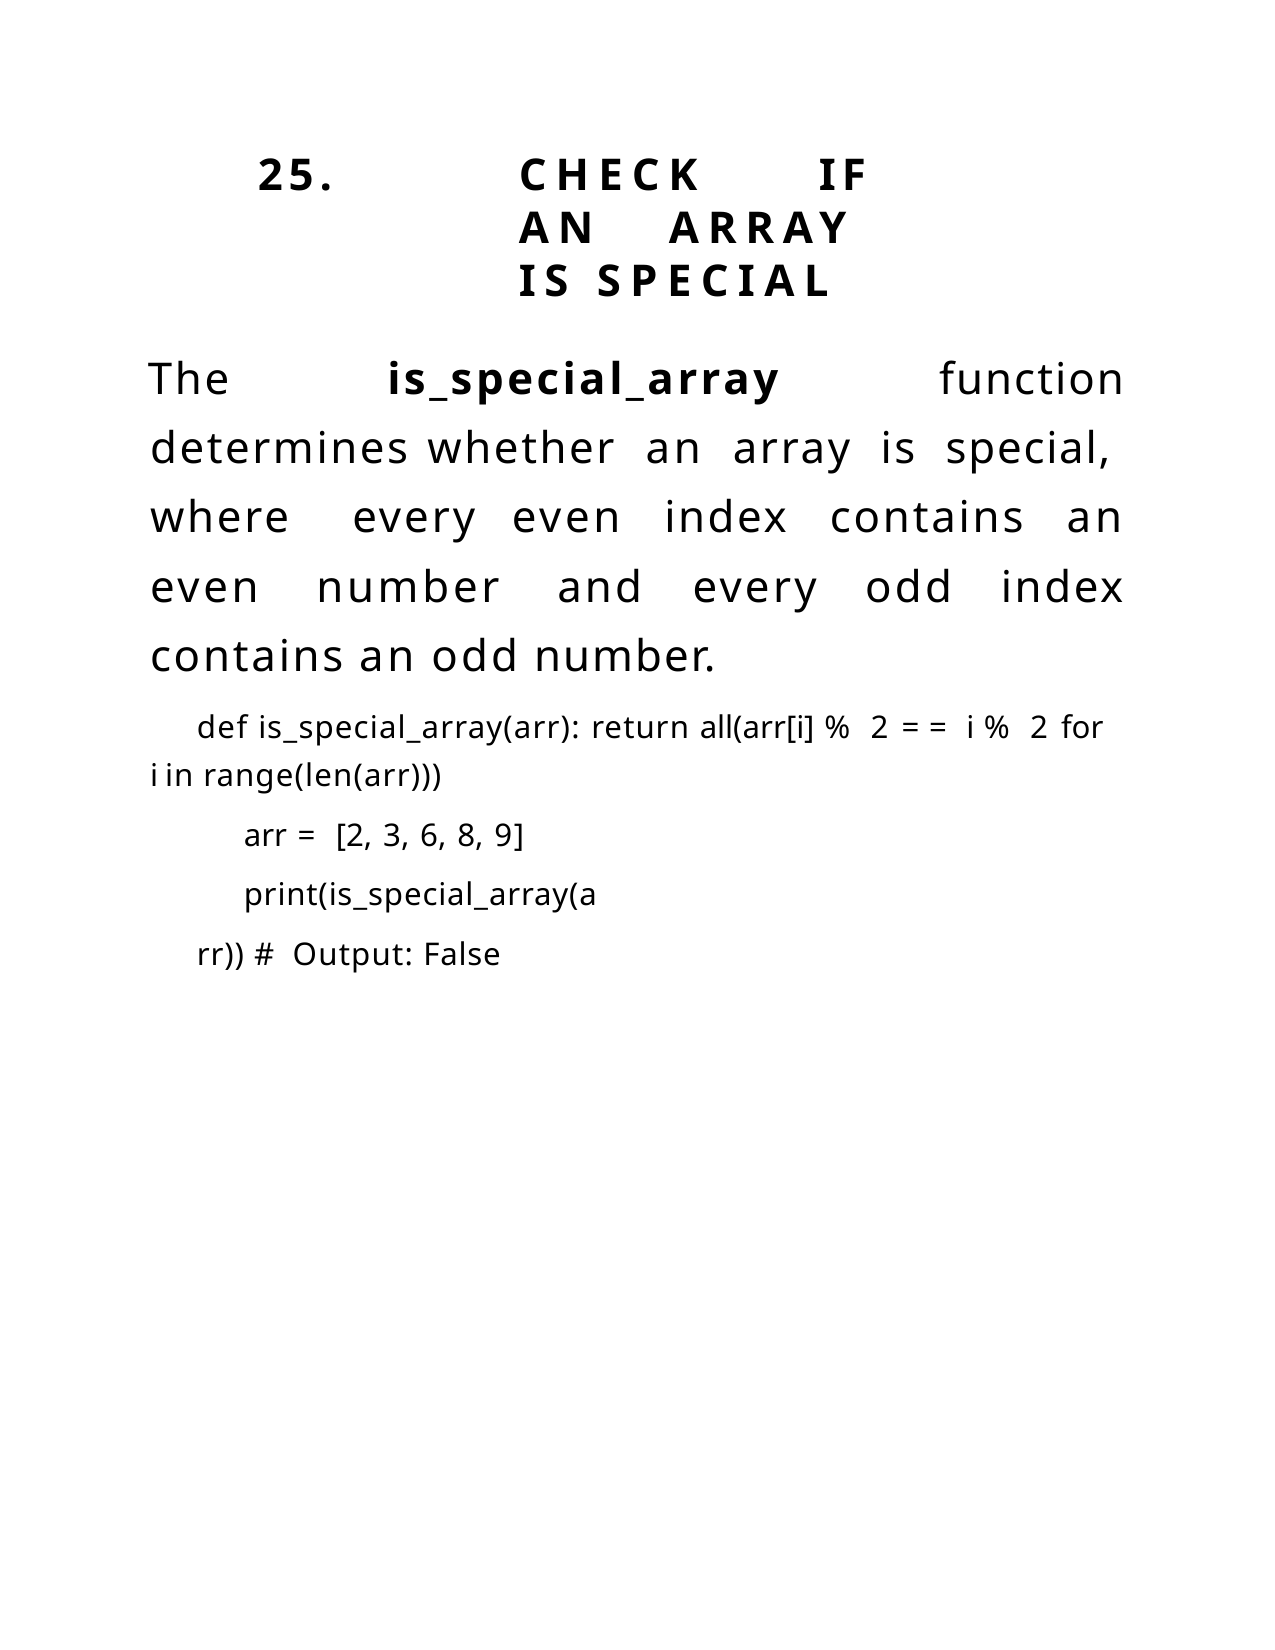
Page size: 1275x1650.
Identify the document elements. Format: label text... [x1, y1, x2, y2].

text_box 25. CHECK IF AN ARRAY IS SPECIAL The is_special_array function determines whether an array is special, where every even index contains an even number and every odd index contains an odd number. def is_special_array(arr): return all(arr[i] % 2 == i % 2 for i in range(len(arr))) arr = [2, 3, 6, 8, 9] print(is_special_array(arr)) # Output: False [147, 144, 1127, 972]
